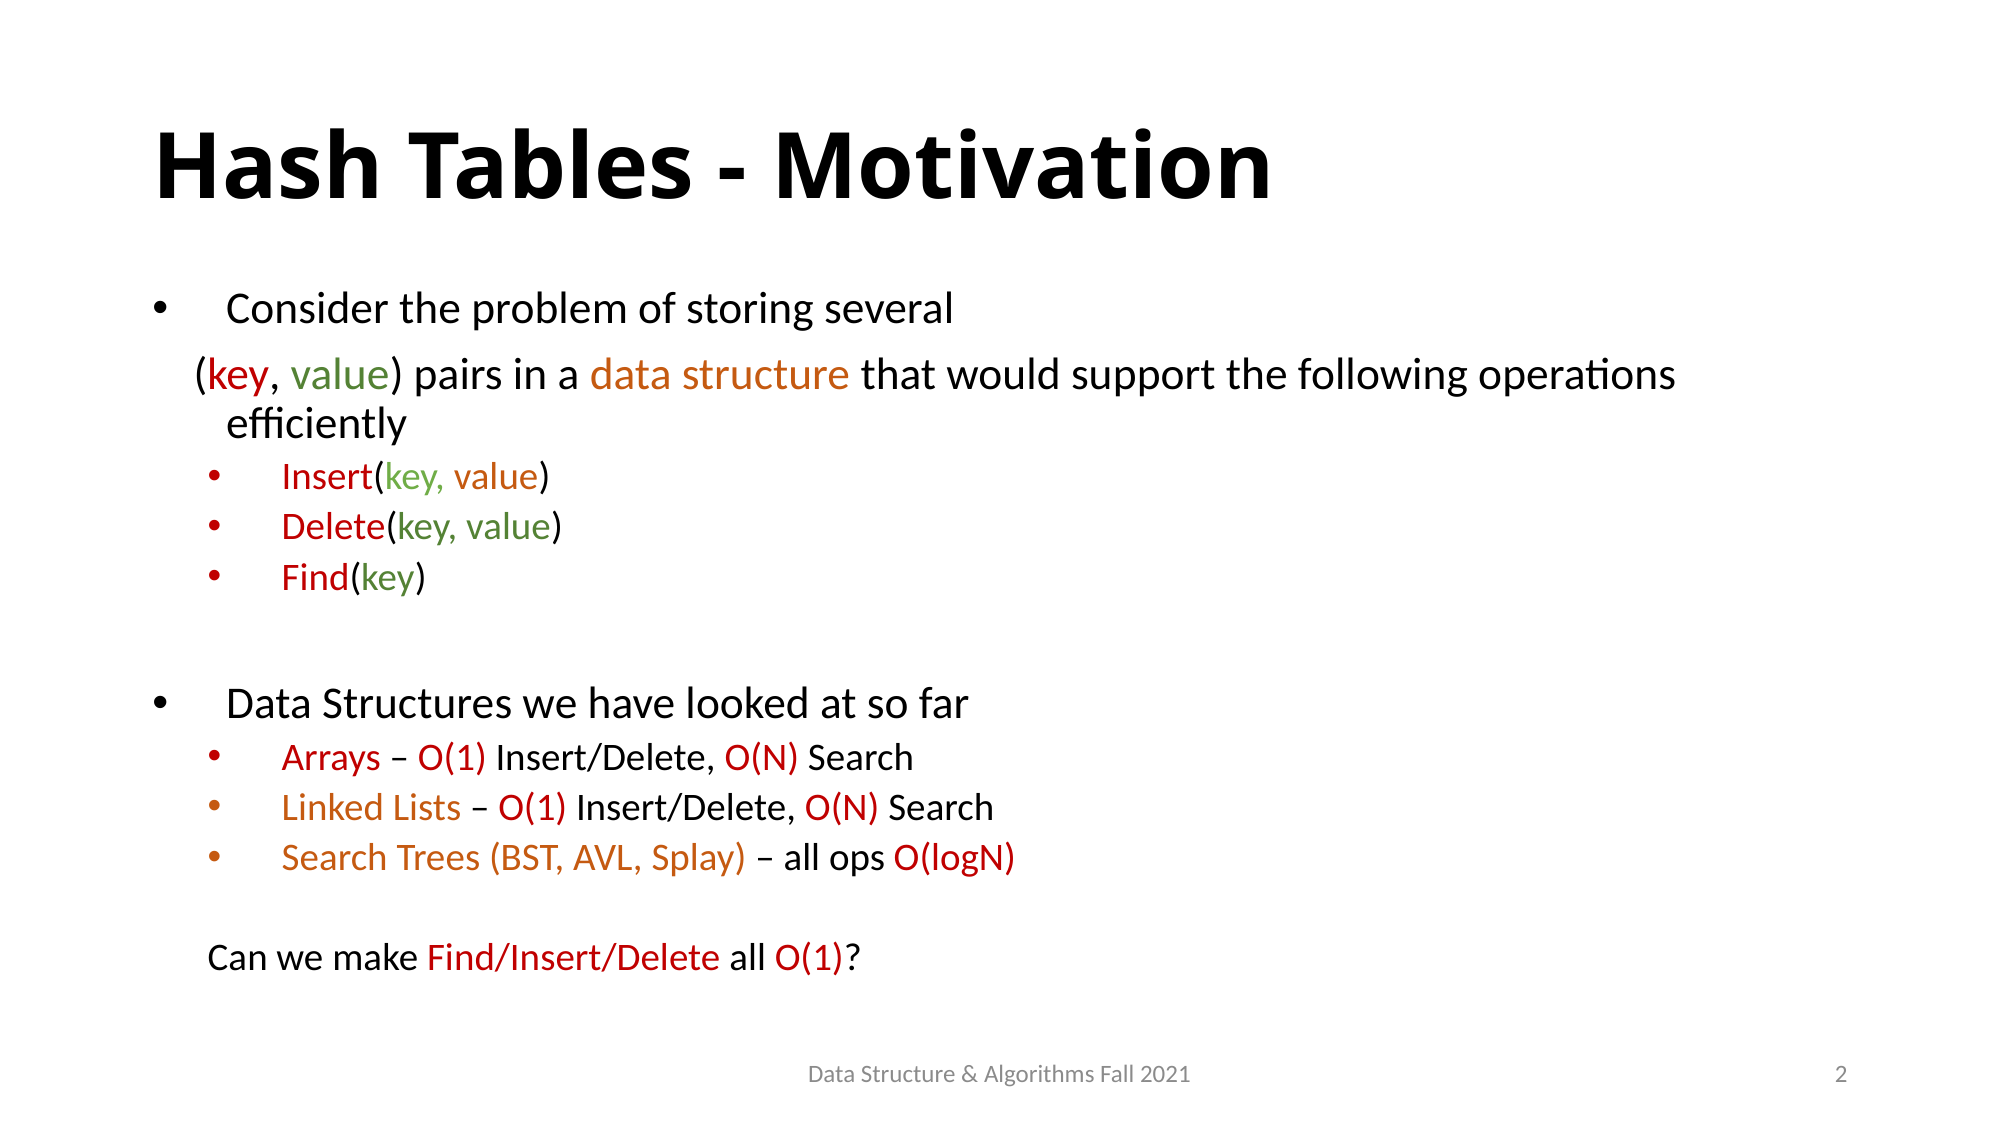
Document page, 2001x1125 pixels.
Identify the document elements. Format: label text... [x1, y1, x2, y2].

slide_number 2 [1412, 1042, 1863, 1103]
title Hash Tables - Motivation [137, 59, 1863, 277]
list Consider the problem of storing several (key, value) pairs in a data structure that would support the following operations efficiently Insert(key, value) Delete(key, value) Find(key) Data Structures we have looked at so far Arrays – O(1) Insert/Delete, O(N) Search Linked Lists – O(1) Insert/Delete, O(N) Search Search Trees (BST, AVL, Splay) – all ops O(logN) Can we make Find/Insert/Delete all O(1)? [137, 277, 1863, 992]
footer Data Structure & Algorithms Fall 2021 [662, 1042, 1338, 1103]
